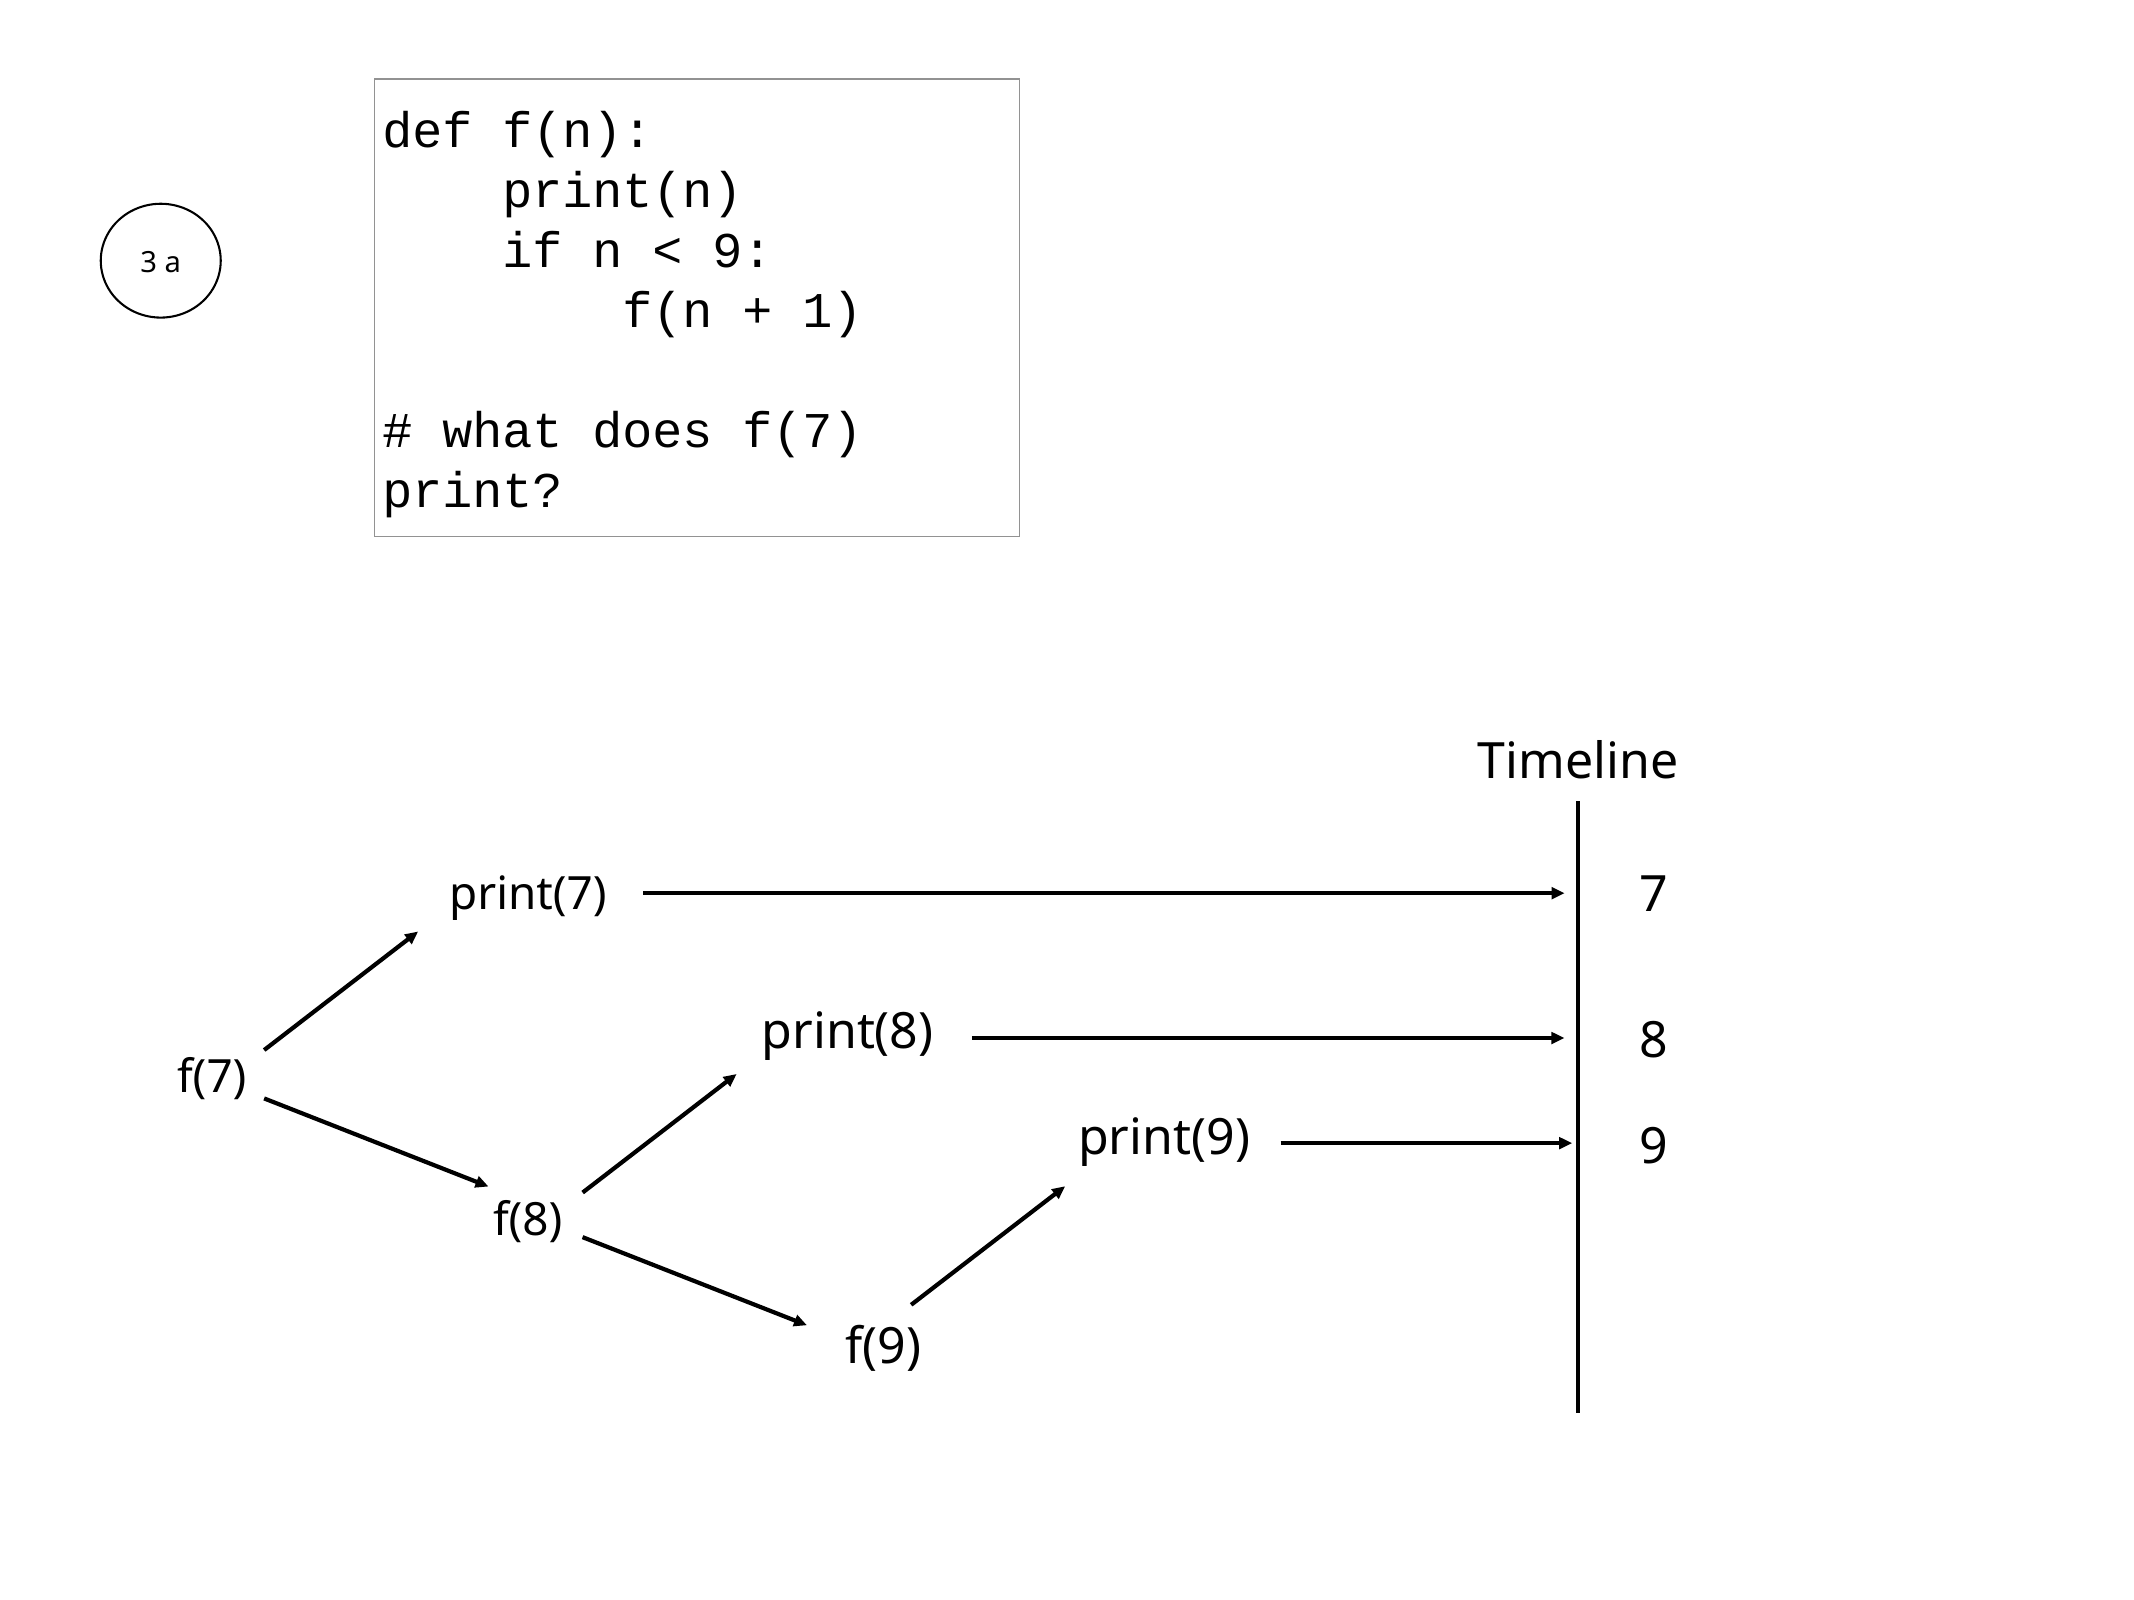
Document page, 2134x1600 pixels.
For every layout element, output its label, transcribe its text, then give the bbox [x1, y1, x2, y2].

text_box f(7) [157, 1040, 266, 1109]
text_box print(7) [423, 856, 633, 926]
text_box print(8) [735, 991, 961, 1067]
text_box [1625, 853, 1683, 1181]
text_box [971, 1031, 1565, 1045]
text_box f(8) [474, 1182, 582, 1252]
text_box [264, 931, 418, 1051]
text_box 3 a [100, 203, 221, 318]
text_box [911, 1186, 1065, 1305]
text_box [582, 1074, 737, 1193]
text_box def f(n): print(n) if n < 9: f(n + 1) # what does f(7) print? [374, 79, 1020, 537]
text_box print(9) [1051, 1096, 1277, 1172]
text_box [643, 887, 1565, 900]
text_box Timeline [1452, 720, 1704, 796]
text_box [1280, 1136, 1572, 1150]
text_box [264, 1098, 489, 1188]
text_box f(9) [825, 1306, 941, 1382]
text_box [582, 1237, 807, 1327]
